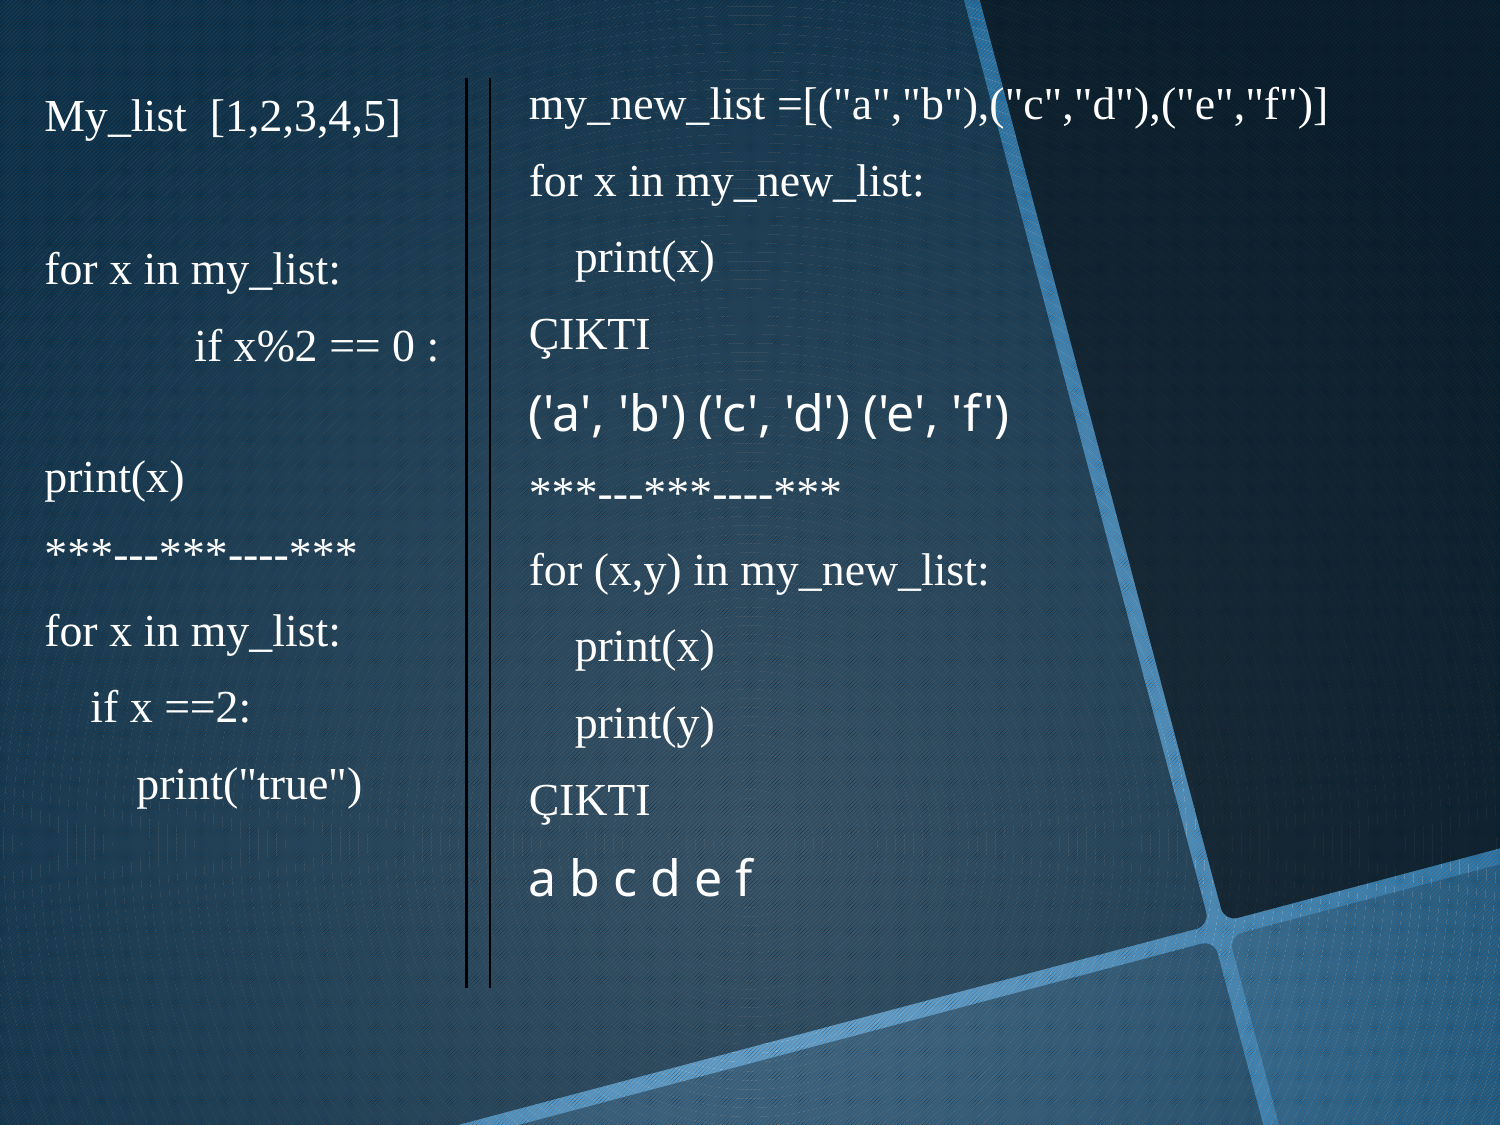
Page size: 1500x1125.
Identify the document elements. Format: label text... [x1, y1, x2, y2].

list my_new_list =[("a","b"),("c","d"),("e","f")] for x in my_new_list: print(x) ÇIKTI ('a', 'b') ('c', 'd') ('e', 'f') ***---***----*** for (x,y) in my_new_list: print(x) print(y) ÇIKTI a b c d e f [513, 66, 1459, 1035]
list My_list [1,2,3,4,5] for x in my_list: if x%2 == 0 : print(x) ***---***----*** for x in my_list: if x ==2: print("true") [29, 78, 491, 1047]
